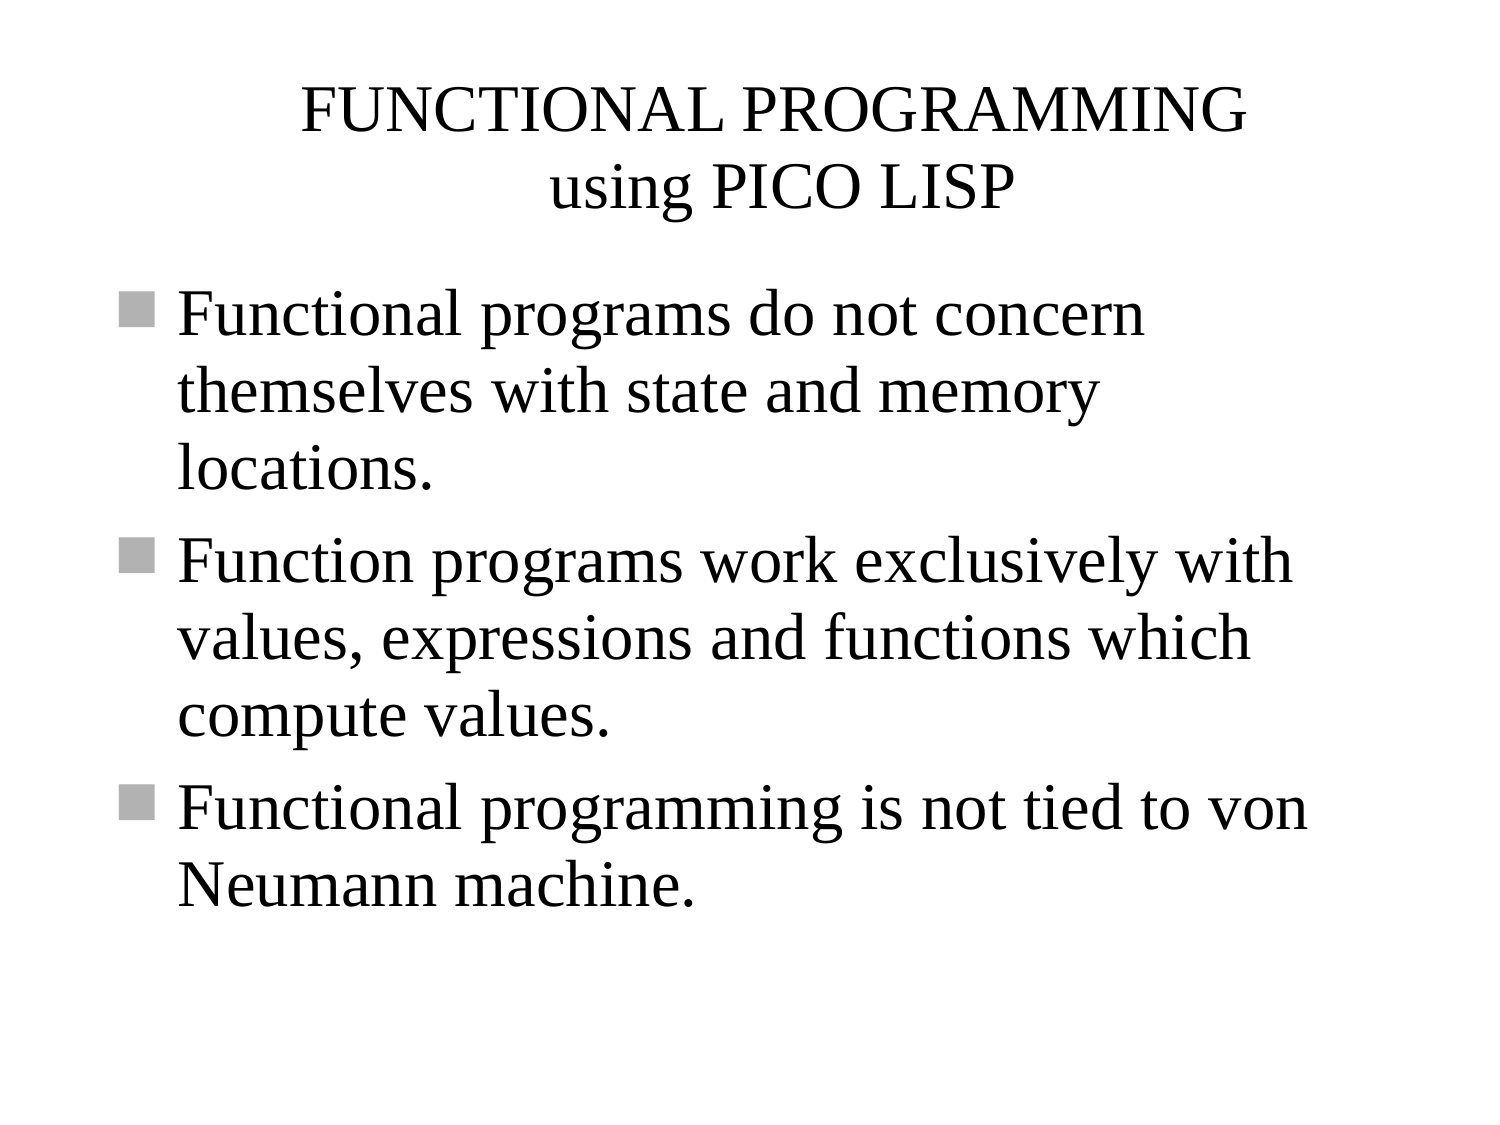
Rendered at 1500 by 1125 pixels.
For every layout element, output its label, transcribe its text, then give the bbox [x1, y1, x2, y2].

title FUNCTIONAL PROGRAMMING using PICO LISP [137, 33, 1413, 261]
list Functional programs do not concern themselves with state and memory locations. Function programs work exclusively with values, expressions and functions which compute values. Functional programming is not tied to von Neumann machine. [107, 266, 1383, 942]
